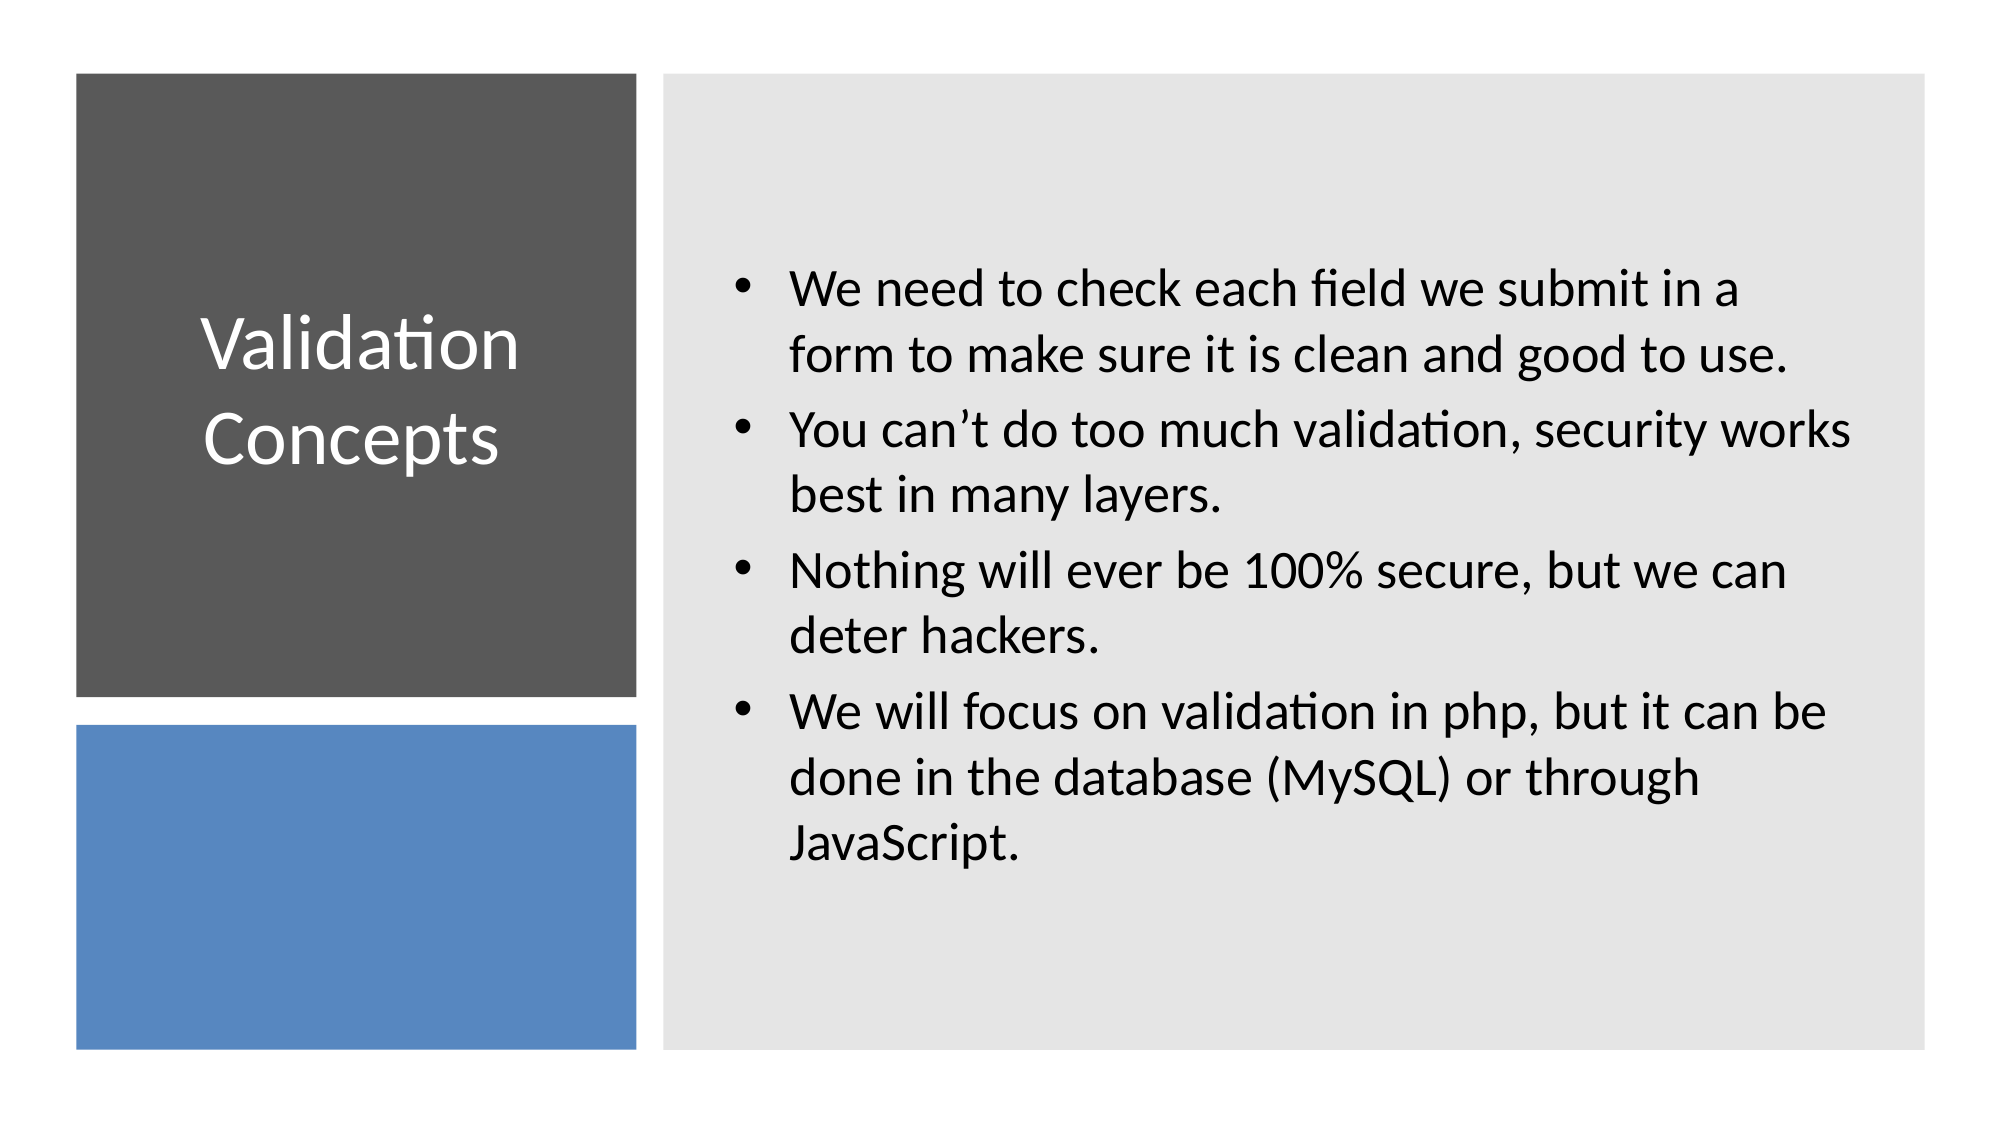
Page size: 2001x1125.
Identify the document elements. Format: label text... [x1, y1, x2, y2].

title Validation Concepts [127, 120, 595, 652]
text_box [661, 71, 1927, 1052]
text_box [74, 723, 639, 1052]
text_box [74, 71, 639, 699]
list We need to check each field we submit in a form to make sure it is clean and good to use. You can’t do too much validation, security works best in many layers. Nothing will ever be 100% secure, but we can deter hackers. We will focus on validation in php, but it can be done in the database (MySQL) or through JavaScript. [718, 112, 1873, 1011]
